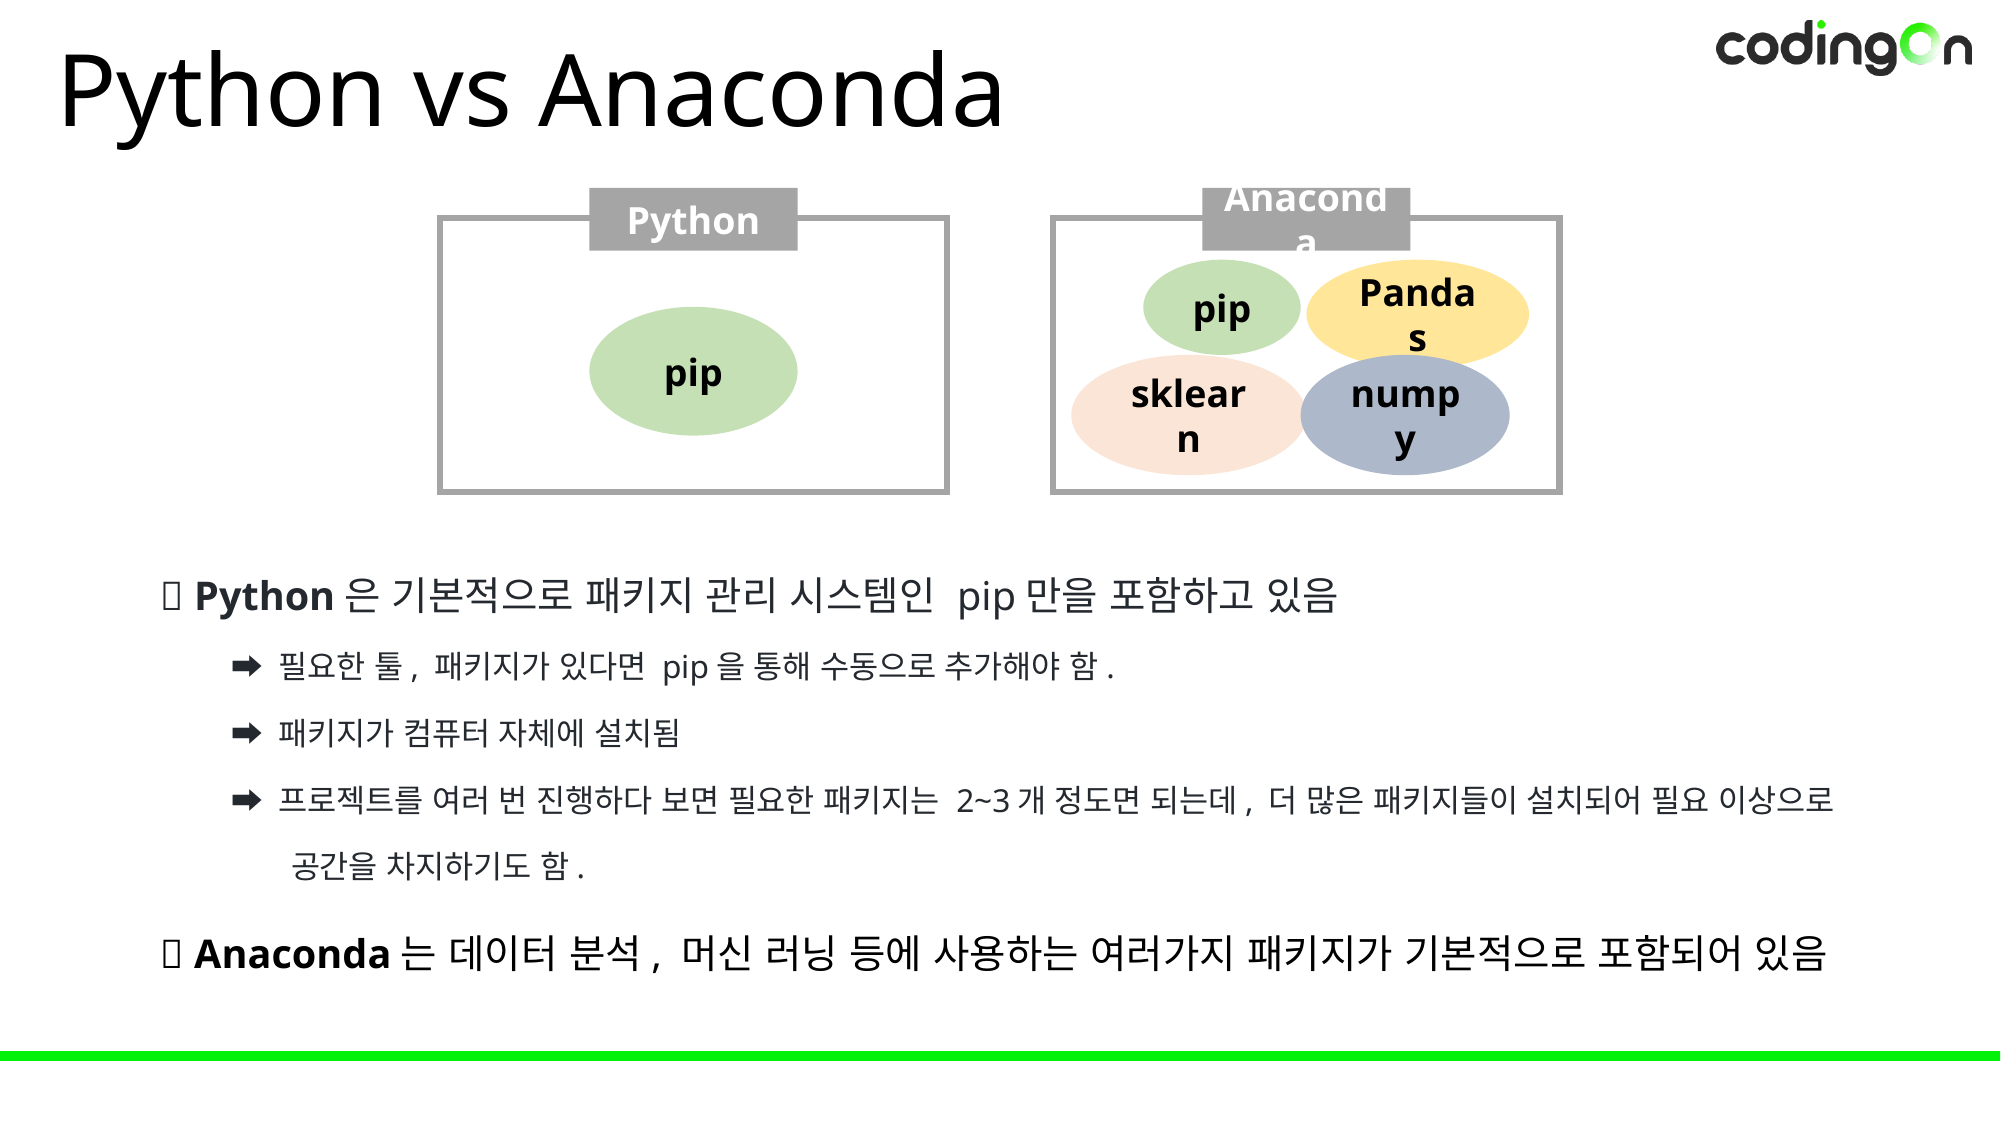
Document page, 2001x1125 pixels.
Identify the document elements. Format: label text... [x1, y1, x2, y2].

picture [1767, 20, 1972, 76]
list 💡 Python은 기본적으로 패키지 관리 시스템인 pip만을 포함하고 있음 ➡️ 필요한 툴, 패키지가 있다면 pip을 통해 수동으로 추가해야 함. ➡️ 패키지가 컴퓨터 자체에 설치됨 ➡️ 프로젝트를 여러 번 진행하다 보면 필요한 패키지는 2~3개 정도면 되는데, 더 많은 패키지들이 설치되어 필요 이상으로 공간을 차지하기도 함. 📌 Anaconda는 데이터 분석, 머신 러닝 등에 사용하는 여러가지 패키지가 기본적으로 포함되어 있음 [145, 539, 1855, 1024]
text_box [440, 187, 1560, 492]
title Python vs Anaconda [41, 0, 1767, 188]
